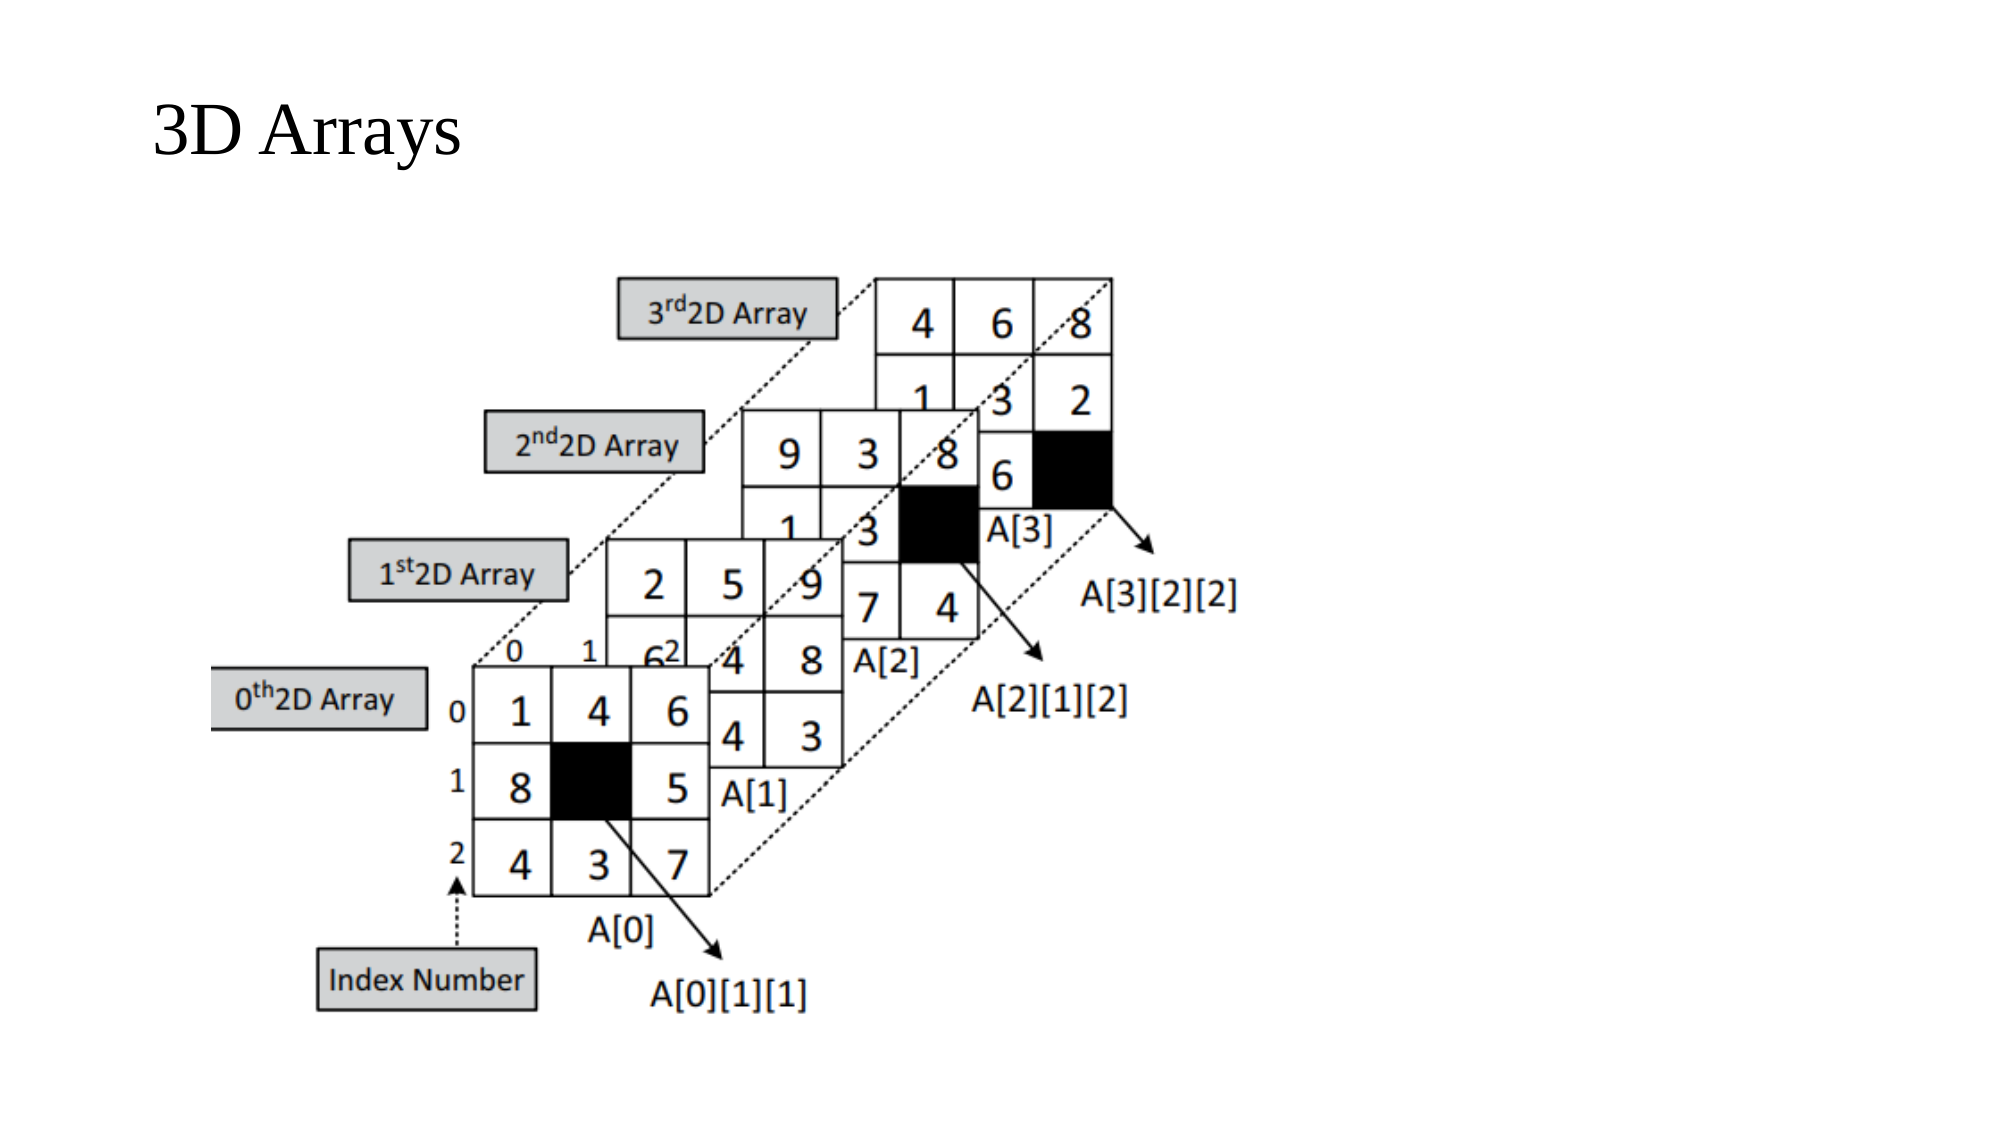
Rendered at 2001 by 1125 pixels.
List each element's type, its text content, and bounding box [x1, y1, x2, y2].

title 3D Arrays [137, 59, 1863, 200]
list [211, 274, 1245, 1039]
